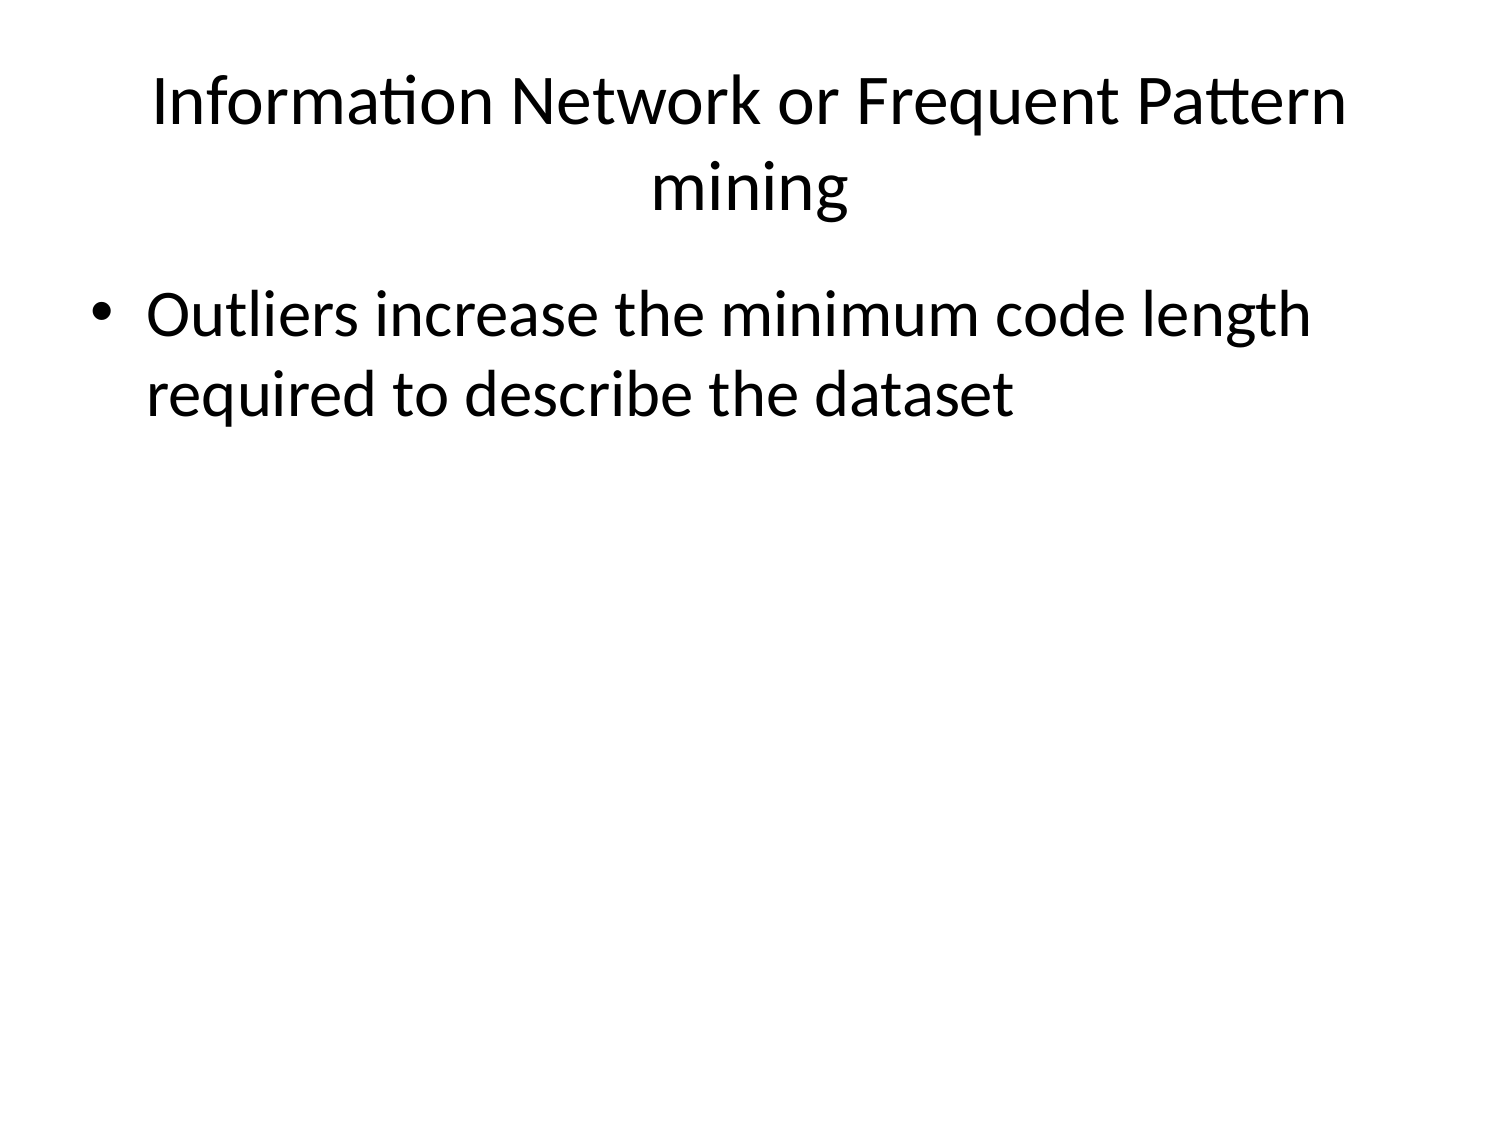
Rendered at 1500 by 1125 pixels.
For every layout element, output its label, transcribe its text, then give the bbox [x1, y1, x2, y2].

list Outliers increase the minimum code length required to describe the dataset [75, 262, 1425, 1005]
title Information Network or Frequent Pattern mining [75, 45, 1425, 233]
